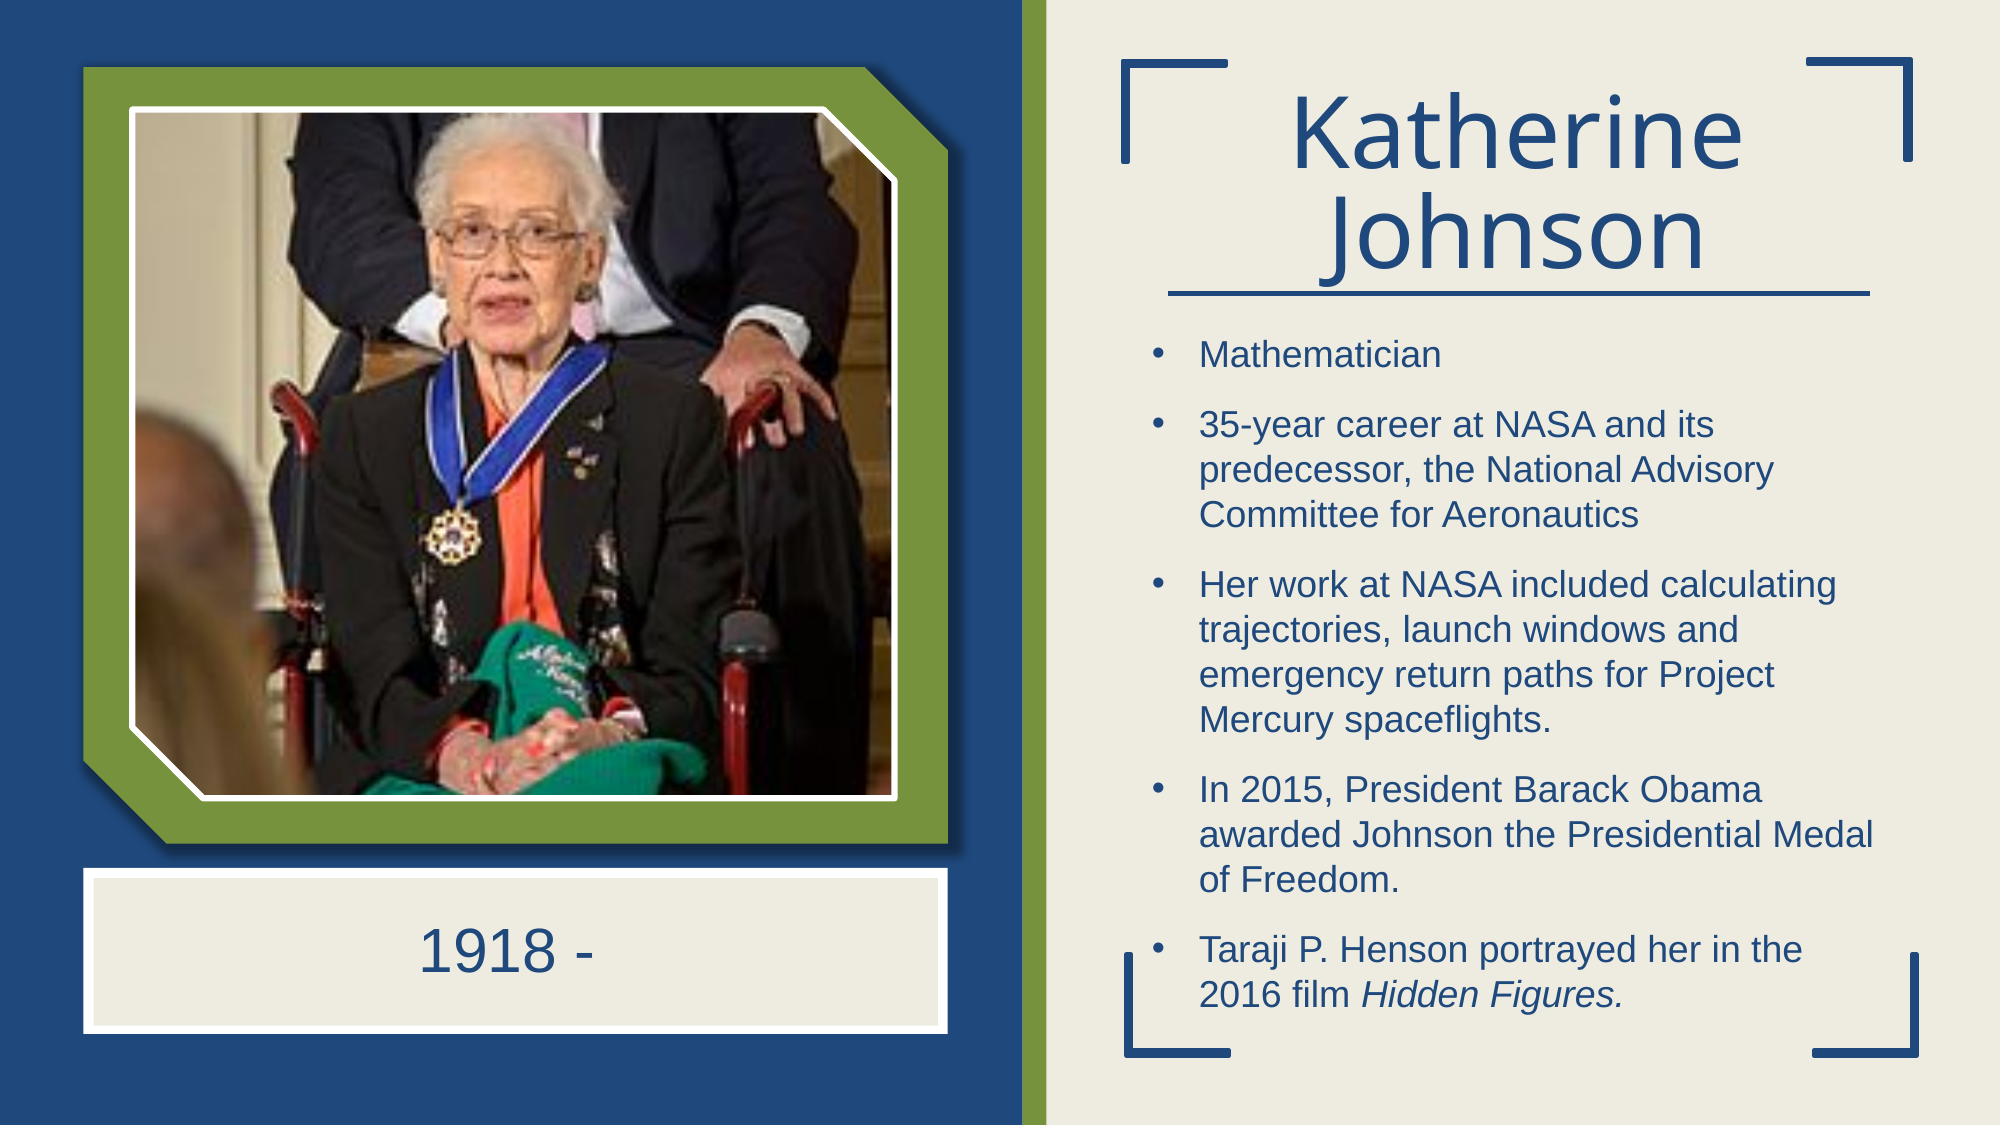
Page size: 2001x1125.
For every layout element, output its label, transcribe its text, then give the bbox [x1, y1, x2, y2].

list 1918 - [93, 878, 938, 1026]
title Katherine Johnson [1136, 78, 1899, 299]
list Mathematician 35-year career at NASA and its predecessor, the National Advisory Committee for Aeronautics Her work at NASA included calculating trajectories, launch windows and emergency return paths for Project Mercury spaceflights. In 2015, President Barack Obama awarded Johnson the Presidential Medal of Freedom. Taraji P. Henson portrayed her in the 2016 film Hidden Figures. [1136, 322, 1899, 1043]
picture [132, 109, 895, 799]
